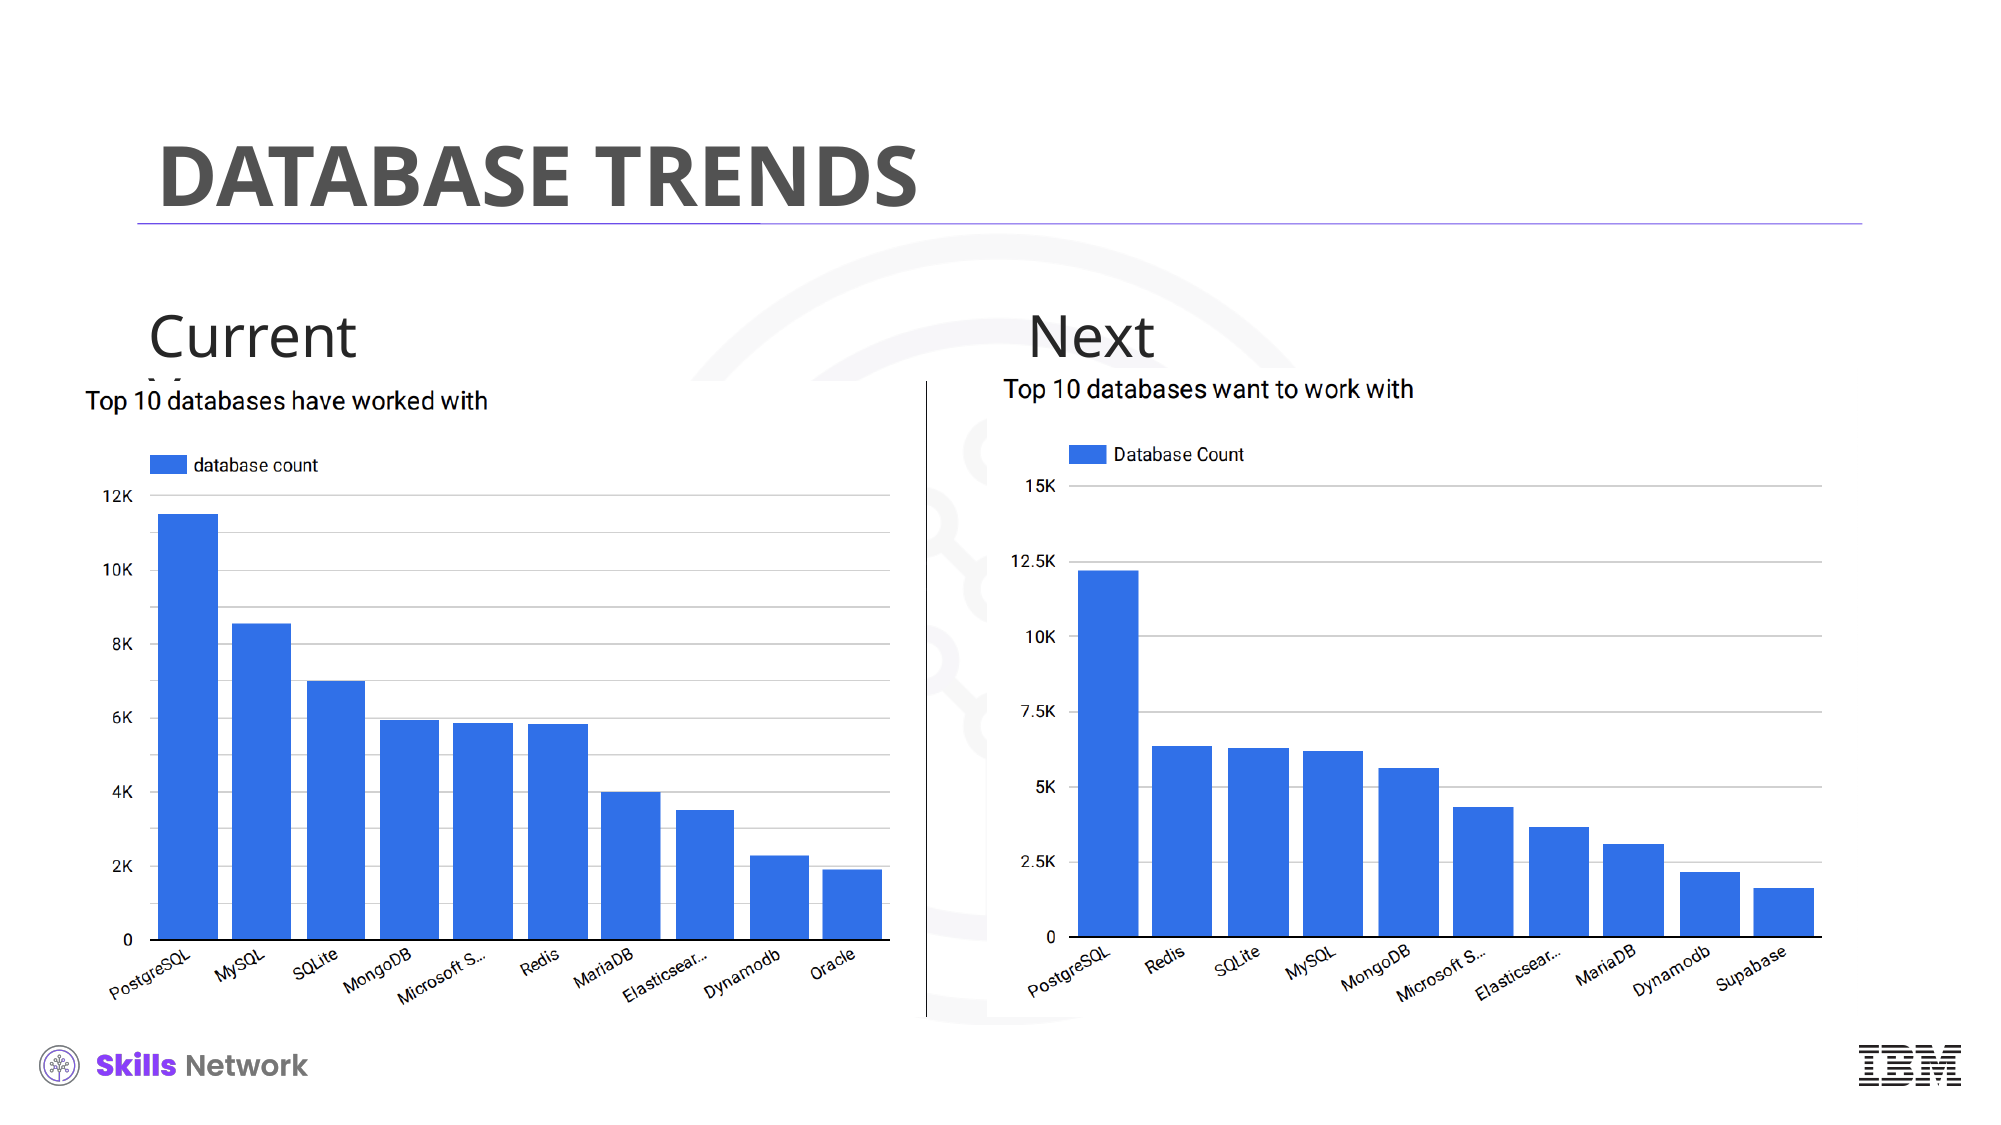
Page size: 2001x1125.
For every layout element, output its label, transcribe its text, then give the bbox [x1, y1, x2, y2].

picture [1859, 1045, 1961, 1086]
picture [71, 381, 927, 1017]
picture [987, 368, 1858, 1017]
list Current Year [133, 299, 500, 381]
picture [39, 1045, 308, 1086]
list Next Year [1012, 299, 1301, 368]
title DATABASE TRENDS [141, 70, 1867, 288]
